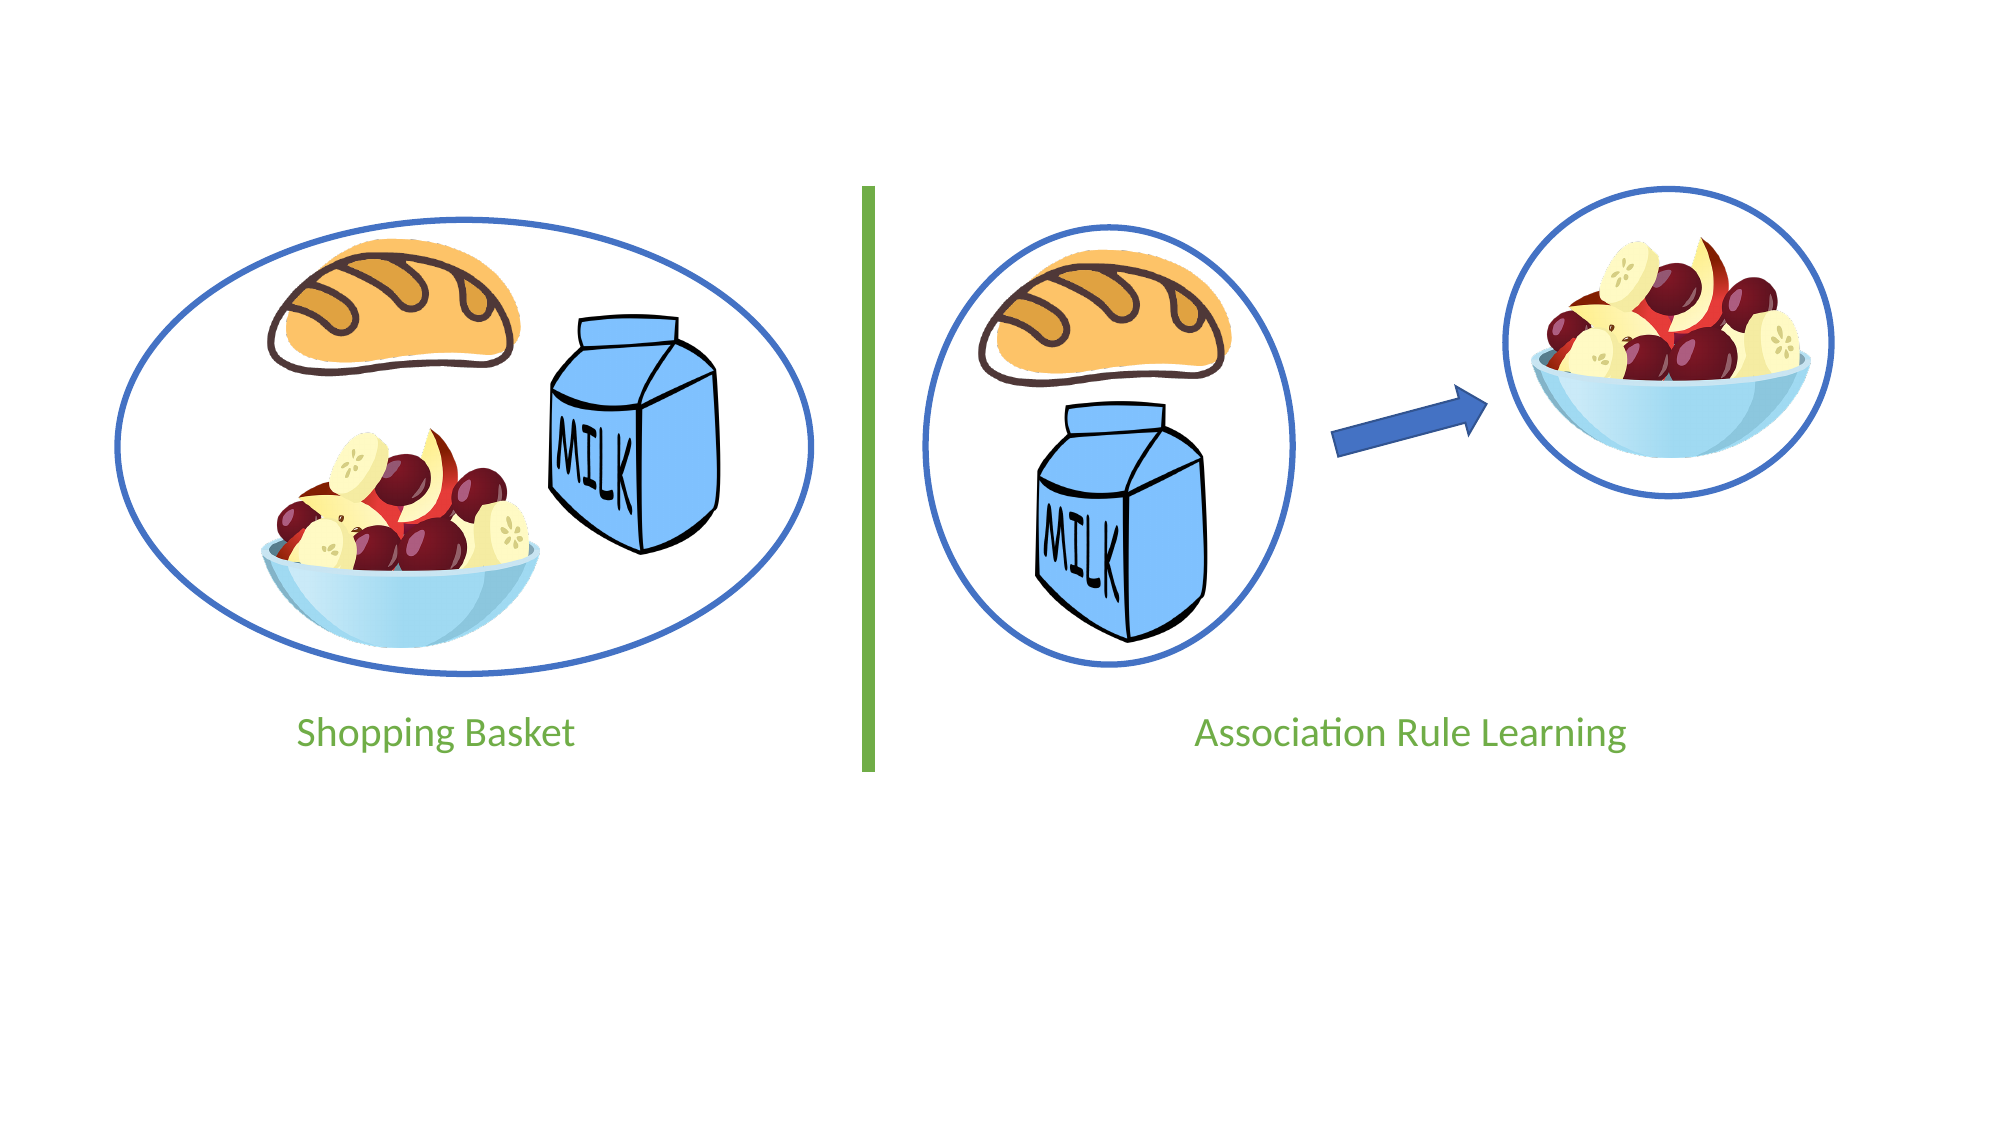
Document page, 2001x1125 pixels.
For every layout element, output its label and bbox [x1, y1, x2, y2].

text_box [117, 185, 1832, 773]
